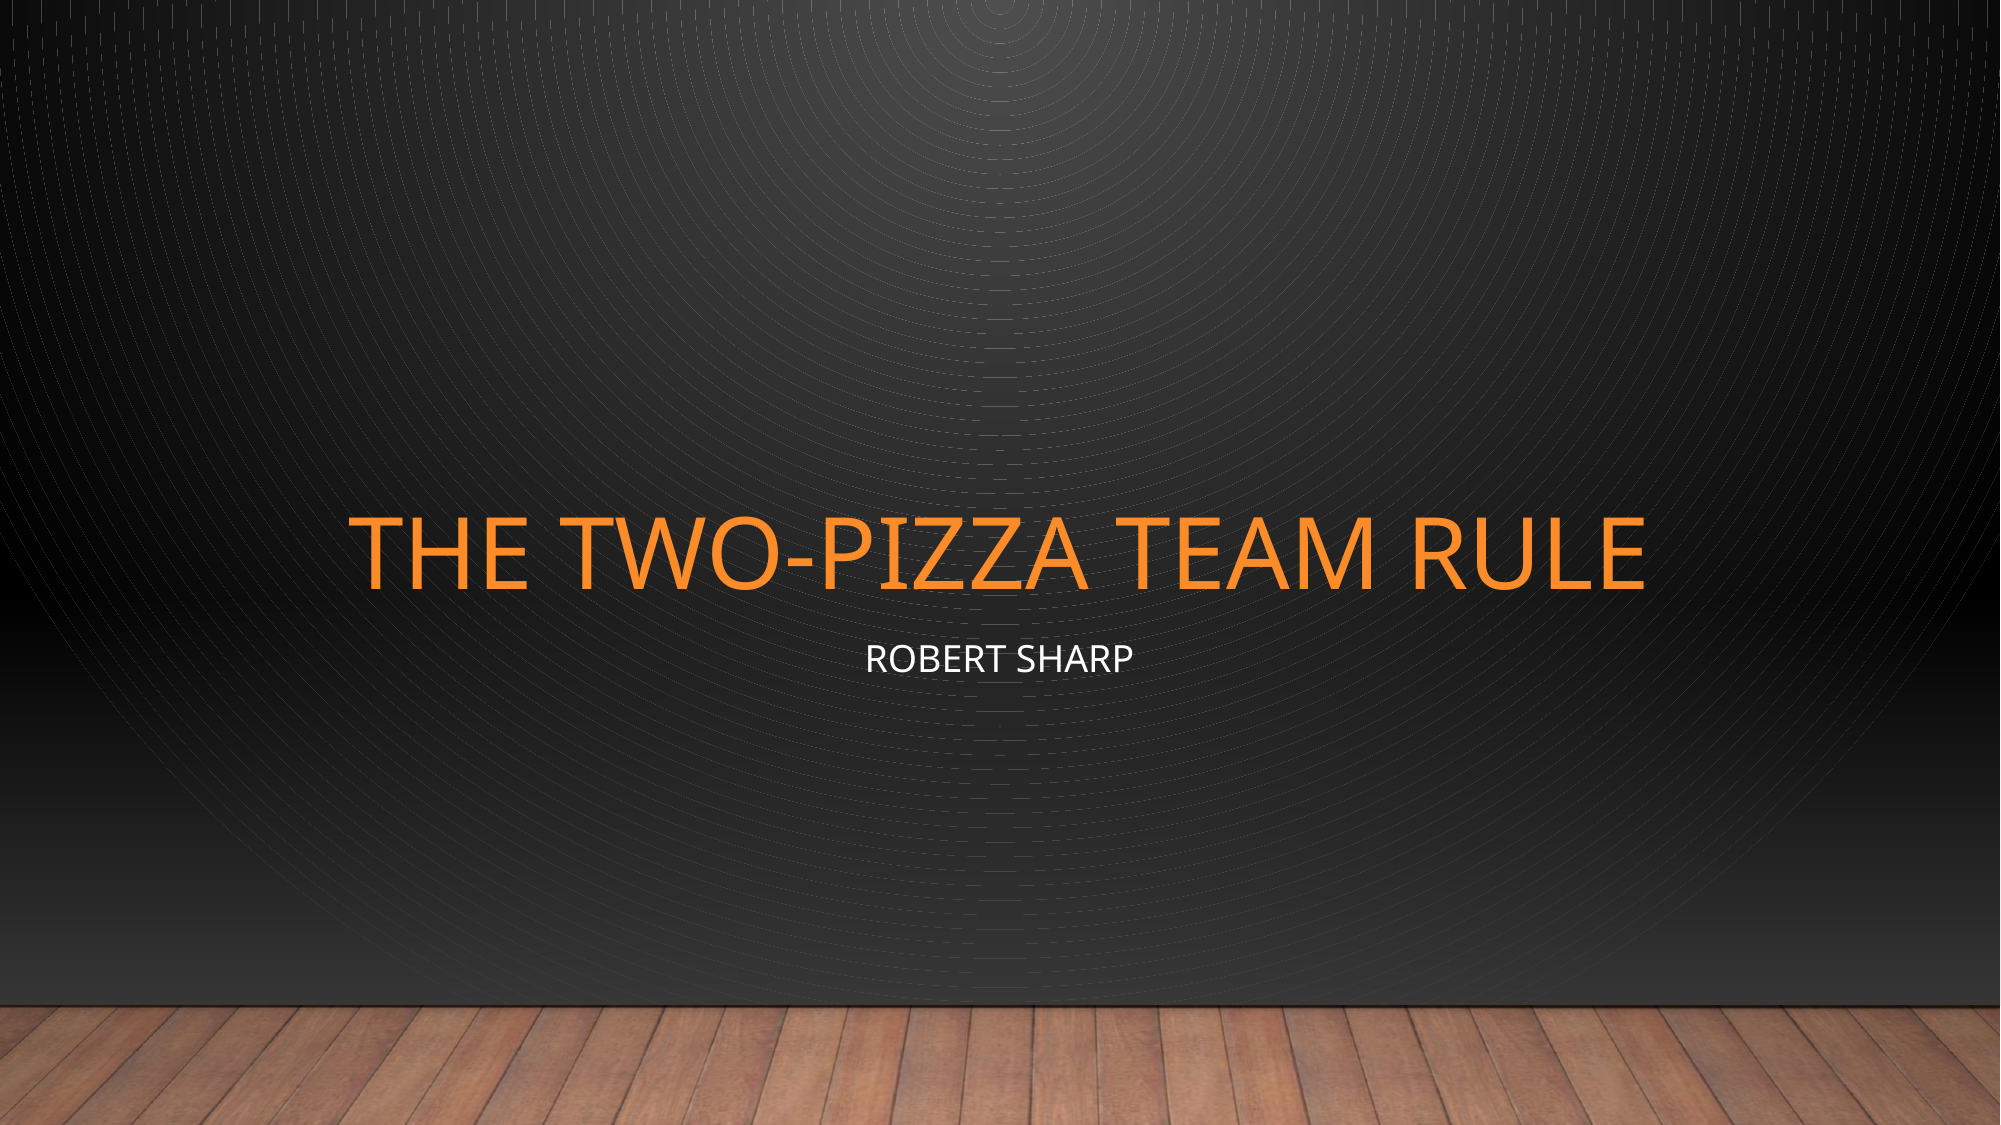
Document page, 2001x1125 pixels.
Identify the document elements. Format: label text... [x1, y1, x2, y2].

title The two-pizza team rule [291, 131, 1708, 610]
picture [0, 1005, 2000, 1125]
subtitle Robert sharp [291, 610, 1708, 772]
